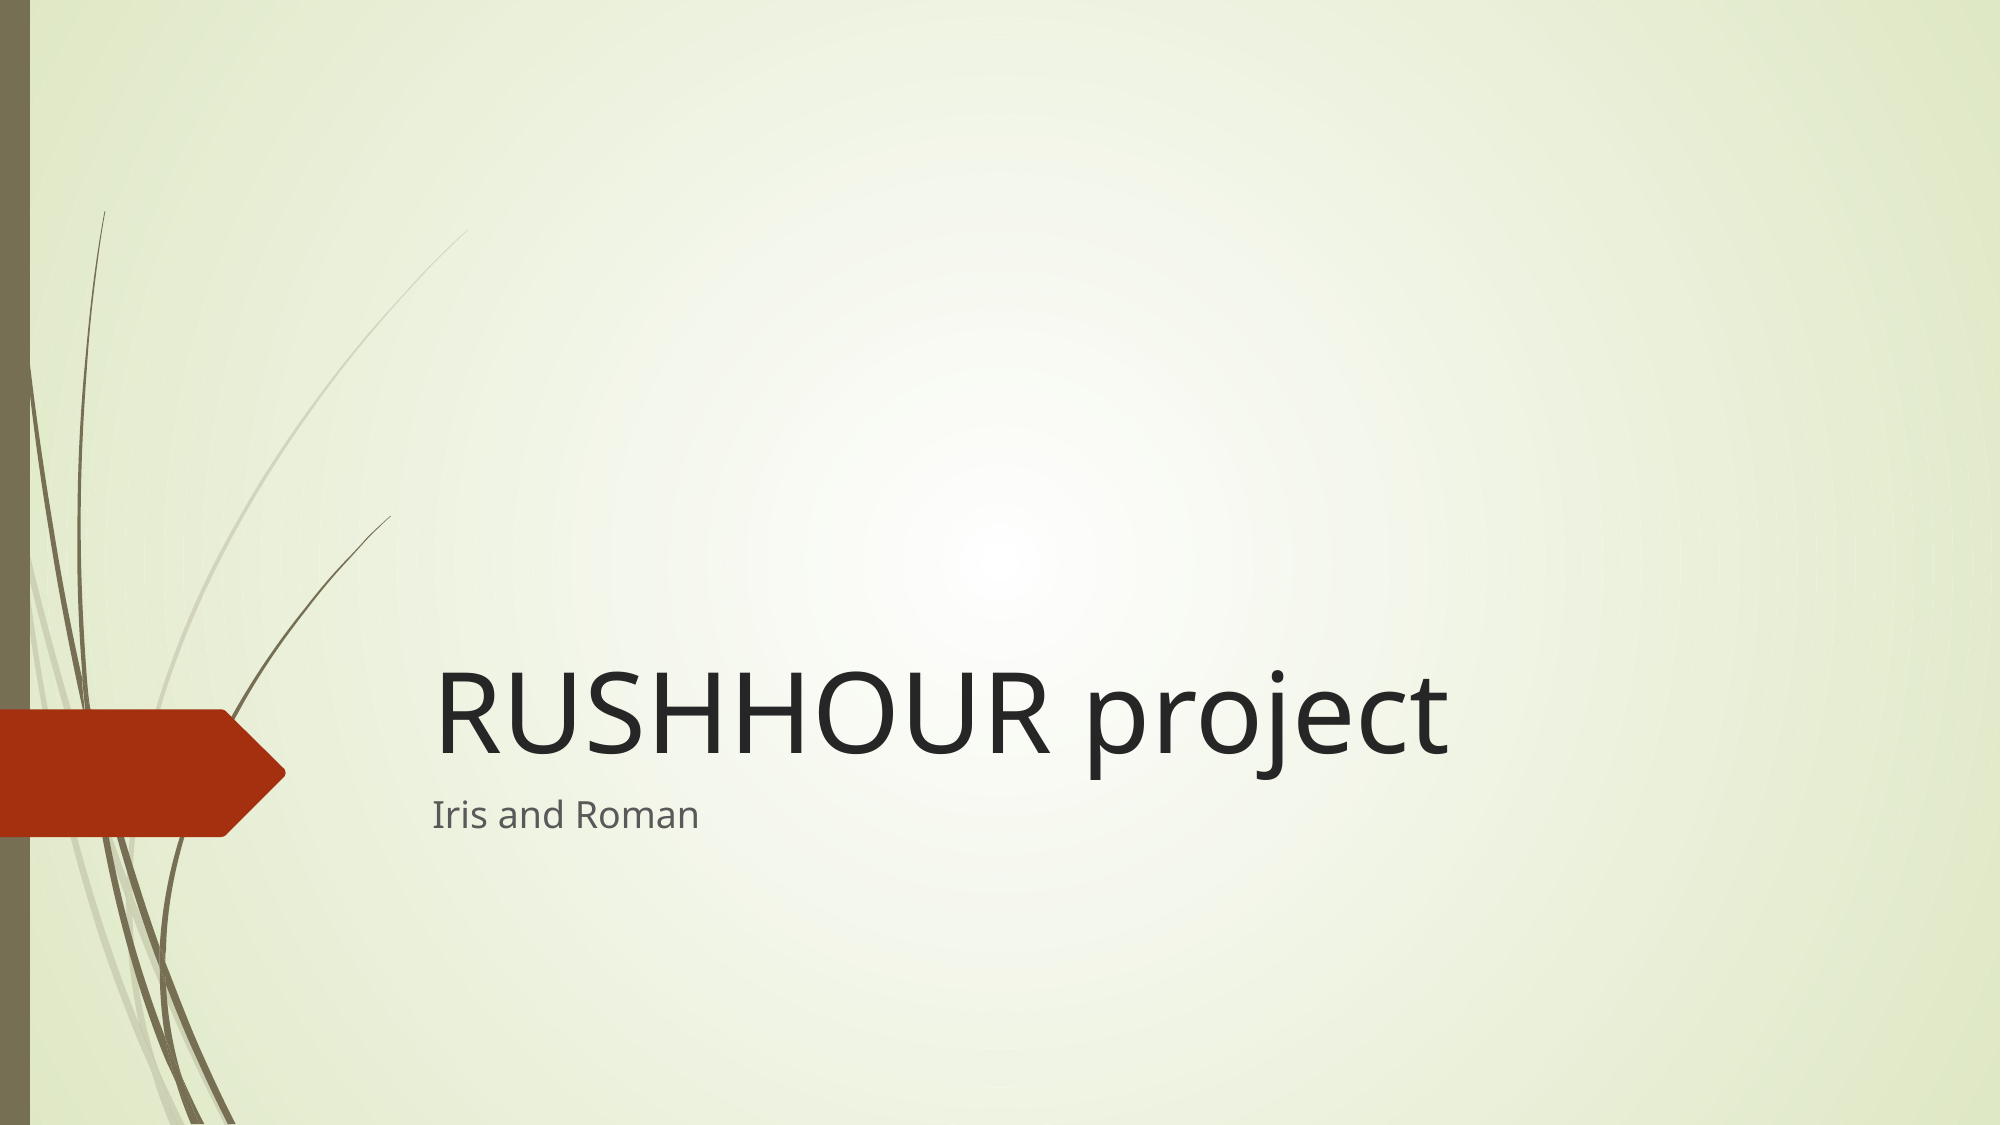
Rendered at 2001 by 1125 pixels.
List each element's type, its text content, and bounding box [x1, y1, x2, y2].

subtitle Iris and Roman [424, 783, 1888, 969]
title RUSHHOUR project [424, 411, 1888, 783]
